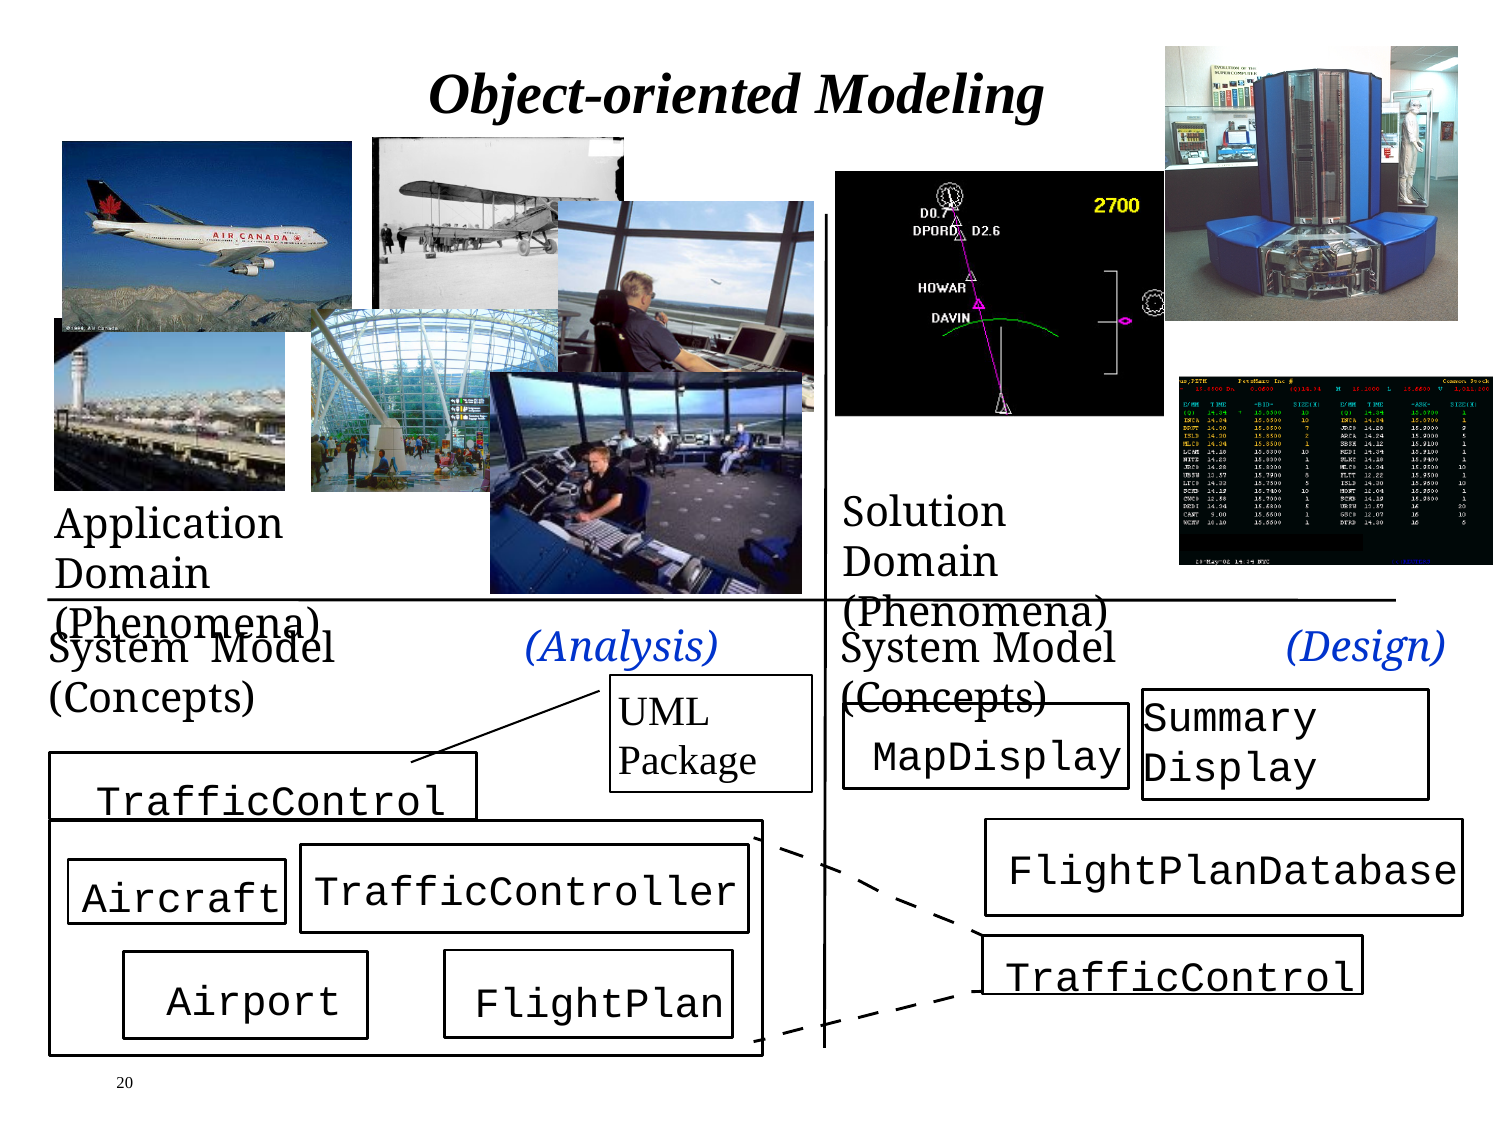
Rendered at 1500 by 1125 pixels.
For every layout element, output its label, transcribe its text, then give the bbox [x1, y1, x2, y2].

text_box System Model (Concepts) [840, 620, 1285, 675]
text_box System Model (Concepts) [48, 620, 524, 675]
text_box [768, 837, 1363, 1042]
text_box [410, 674, 812, 793]
picture [54, 137, 814, 594]
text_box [842, 703, 1129, 789]
text_box (Design) [1285, 620, 1481, 679]
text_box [49, 752, 763, 1056]
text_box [1368, 818, 1463, 916]
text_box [1142, 689, 1430, 851]
title Object-oriented Modeling [68, 36, 1407, 153]
text_box Application Domain (Phenomena) [54, 496, 446, 599]
text_box Solution Domain (Phenomena) [842, 485, 1169, 594]
picture [835, 46, 1458, 418]
text_box 20 [116, 1071, 1357, 1102]
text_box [985, 818, 1137, 836]
text_box (Analysis) [524, 619, 728, 673]
text_box Application Domain (Phenomena) [54, 600, 446, 606]
picture [1179, 376, 1493, 565]
